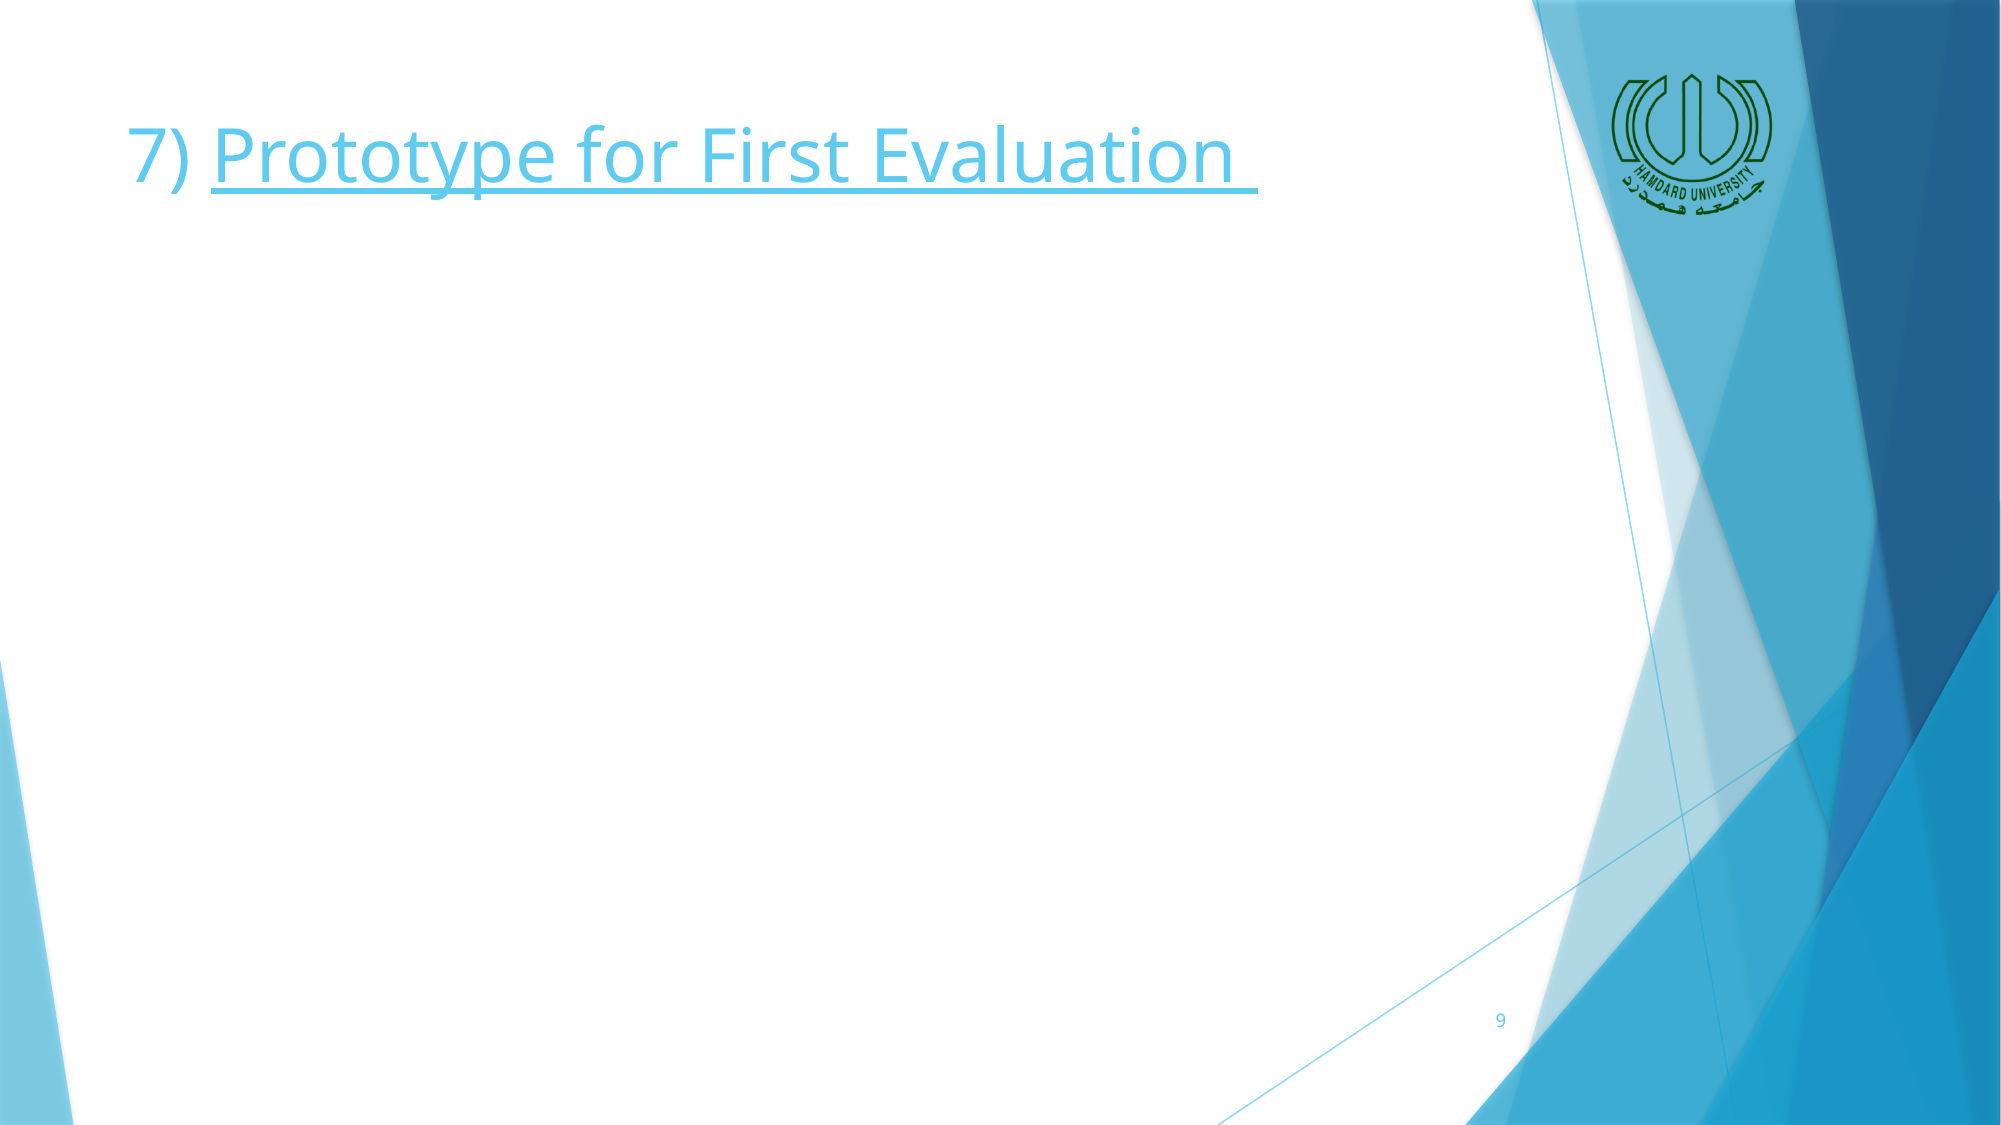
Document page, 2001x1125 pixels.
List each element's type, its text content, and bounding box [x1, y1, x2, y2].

slide_number 9 [1409, 991, 1522, 1051]
title 7) Prototype for First Evaluation [111, 99, 1522, 317]
picture [1609, 71, 1778, 218]
